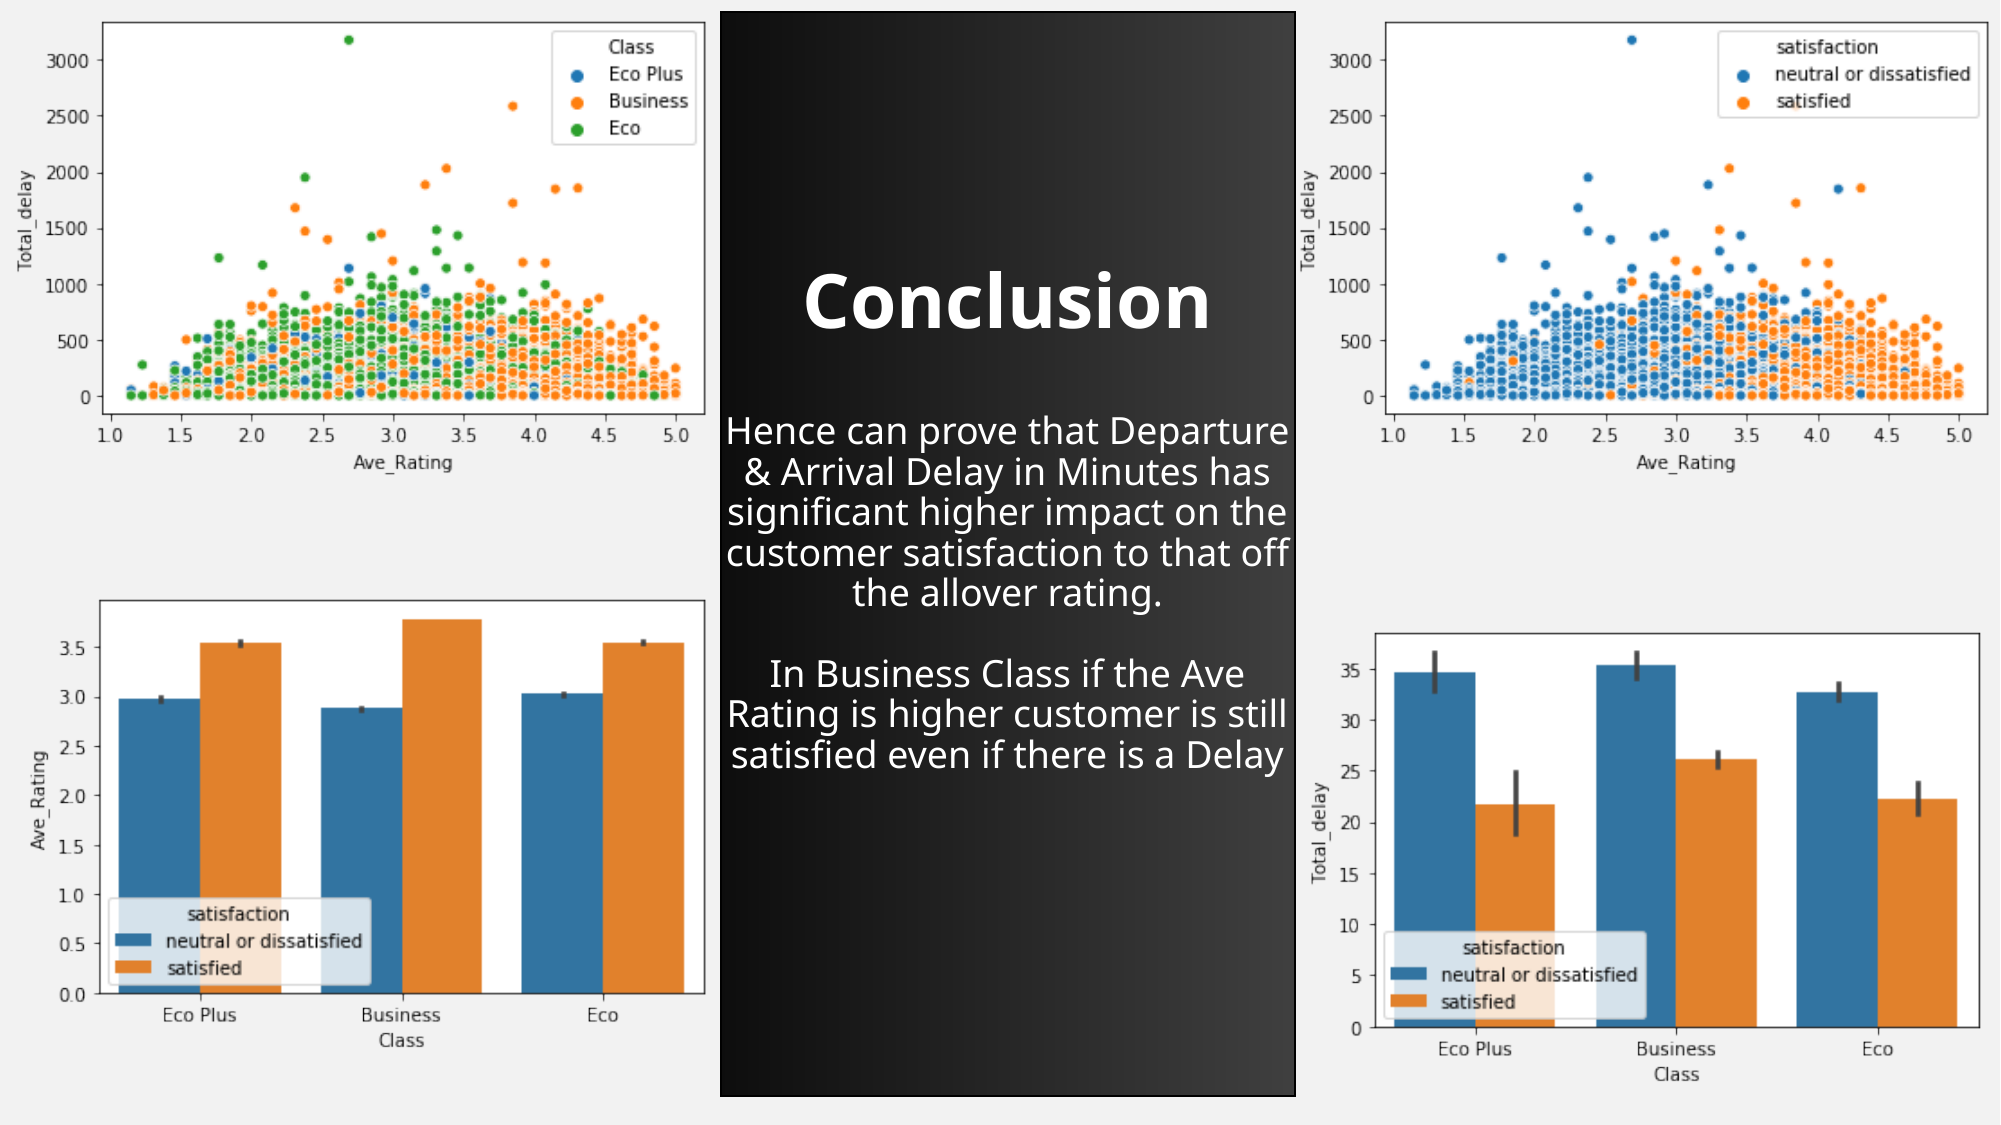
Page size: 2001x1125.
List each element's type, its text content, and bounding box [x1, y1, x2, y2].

text_box Conclusion Hence can prove that Departure & Arrival Delay in Minutes has significant higher impact on the customer satisfaction to that off the allover rating. In Business Class if the Ave Rating is higher customer is still satisfied even if there is a Delay [720, 11, 1296, 1097]
picture [1288, 11, 2000, 484]
picture [18, 588, 717, 1062]
picture [5, 11, 717, 484]
picture [1299, 622, 1990, 1096]
